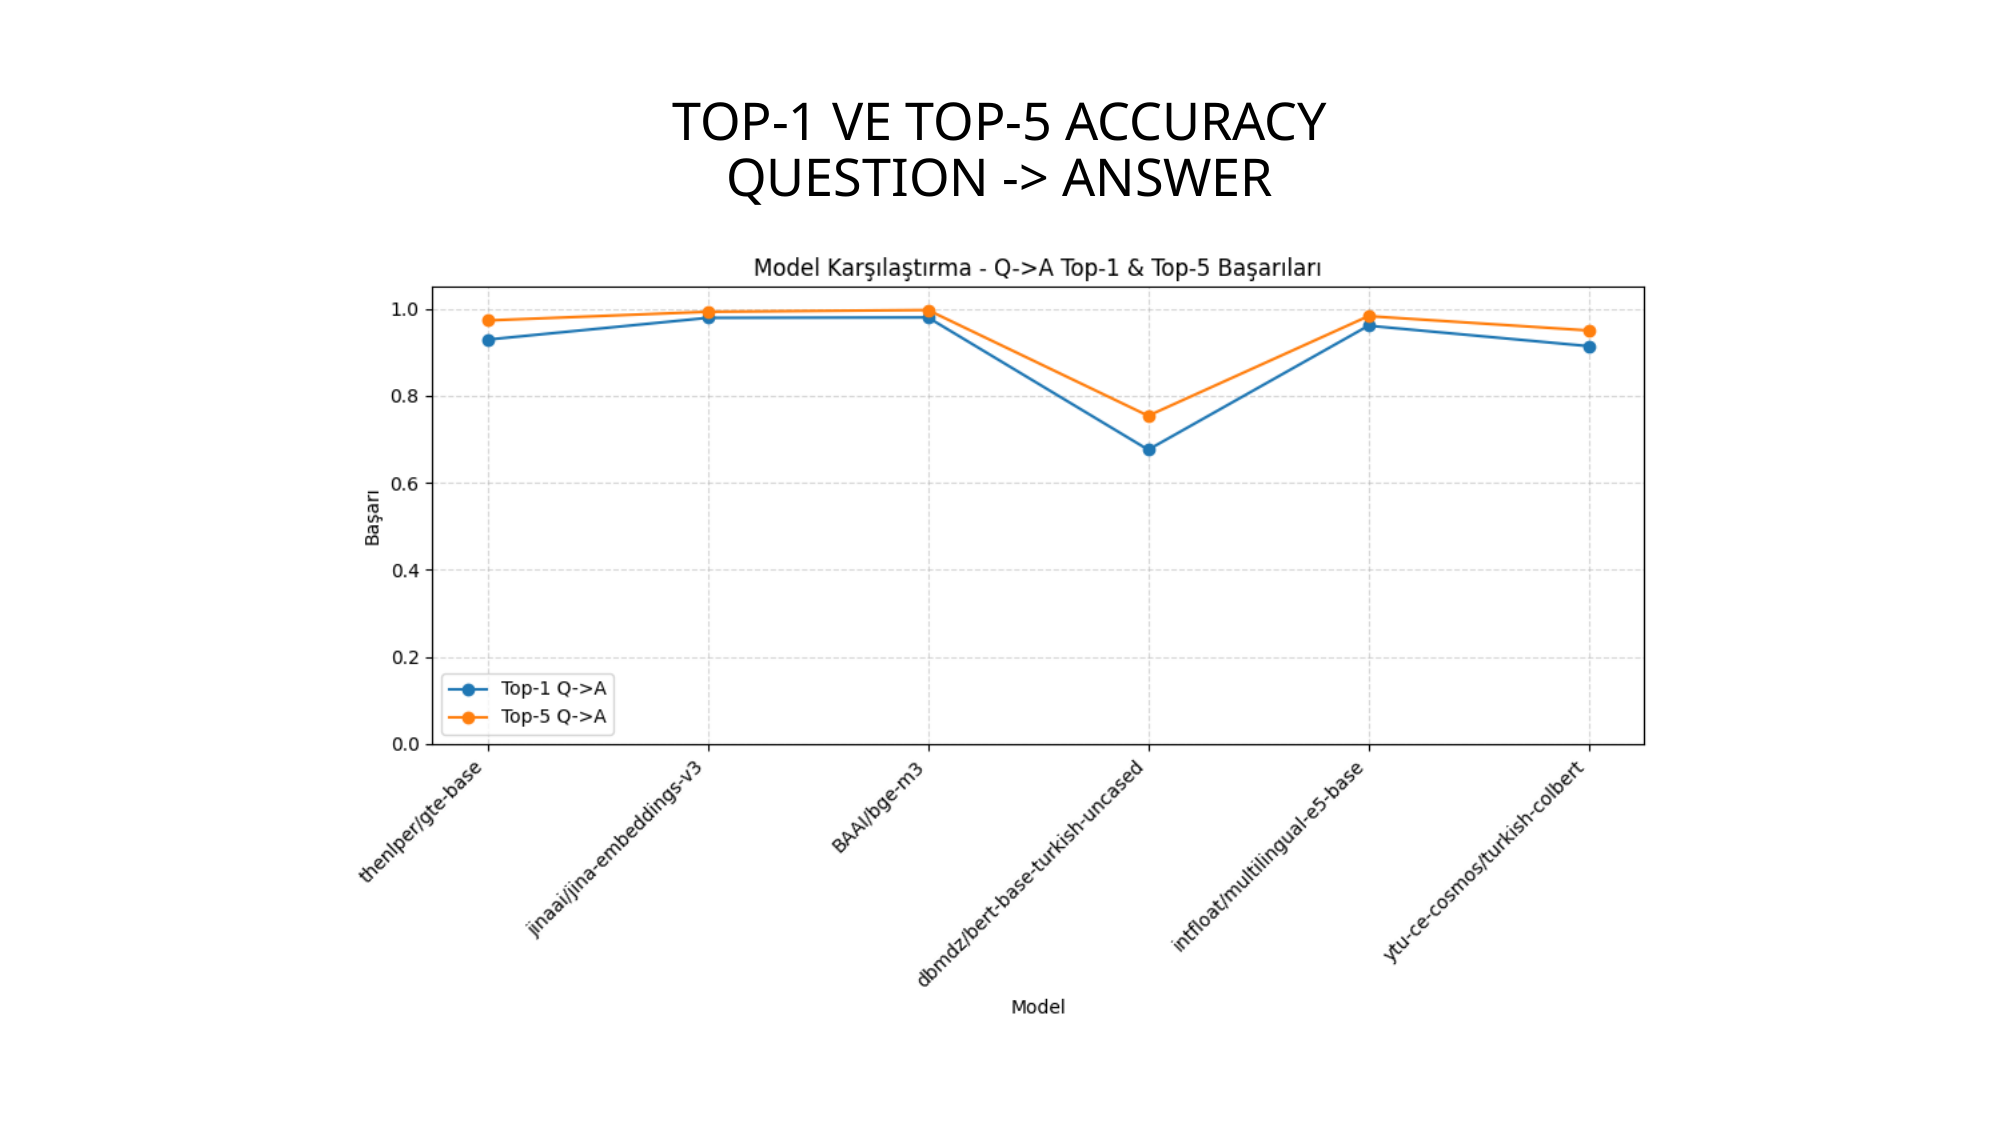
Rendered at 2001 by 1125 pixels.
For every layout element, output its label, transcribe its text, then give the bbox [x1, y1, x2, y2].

picture [344, 243, 1656, 1032]
title TOP-1 VE TOP-5 ACCURACY QUESTION -> ANSWER [137, 59, 1863, 245]
